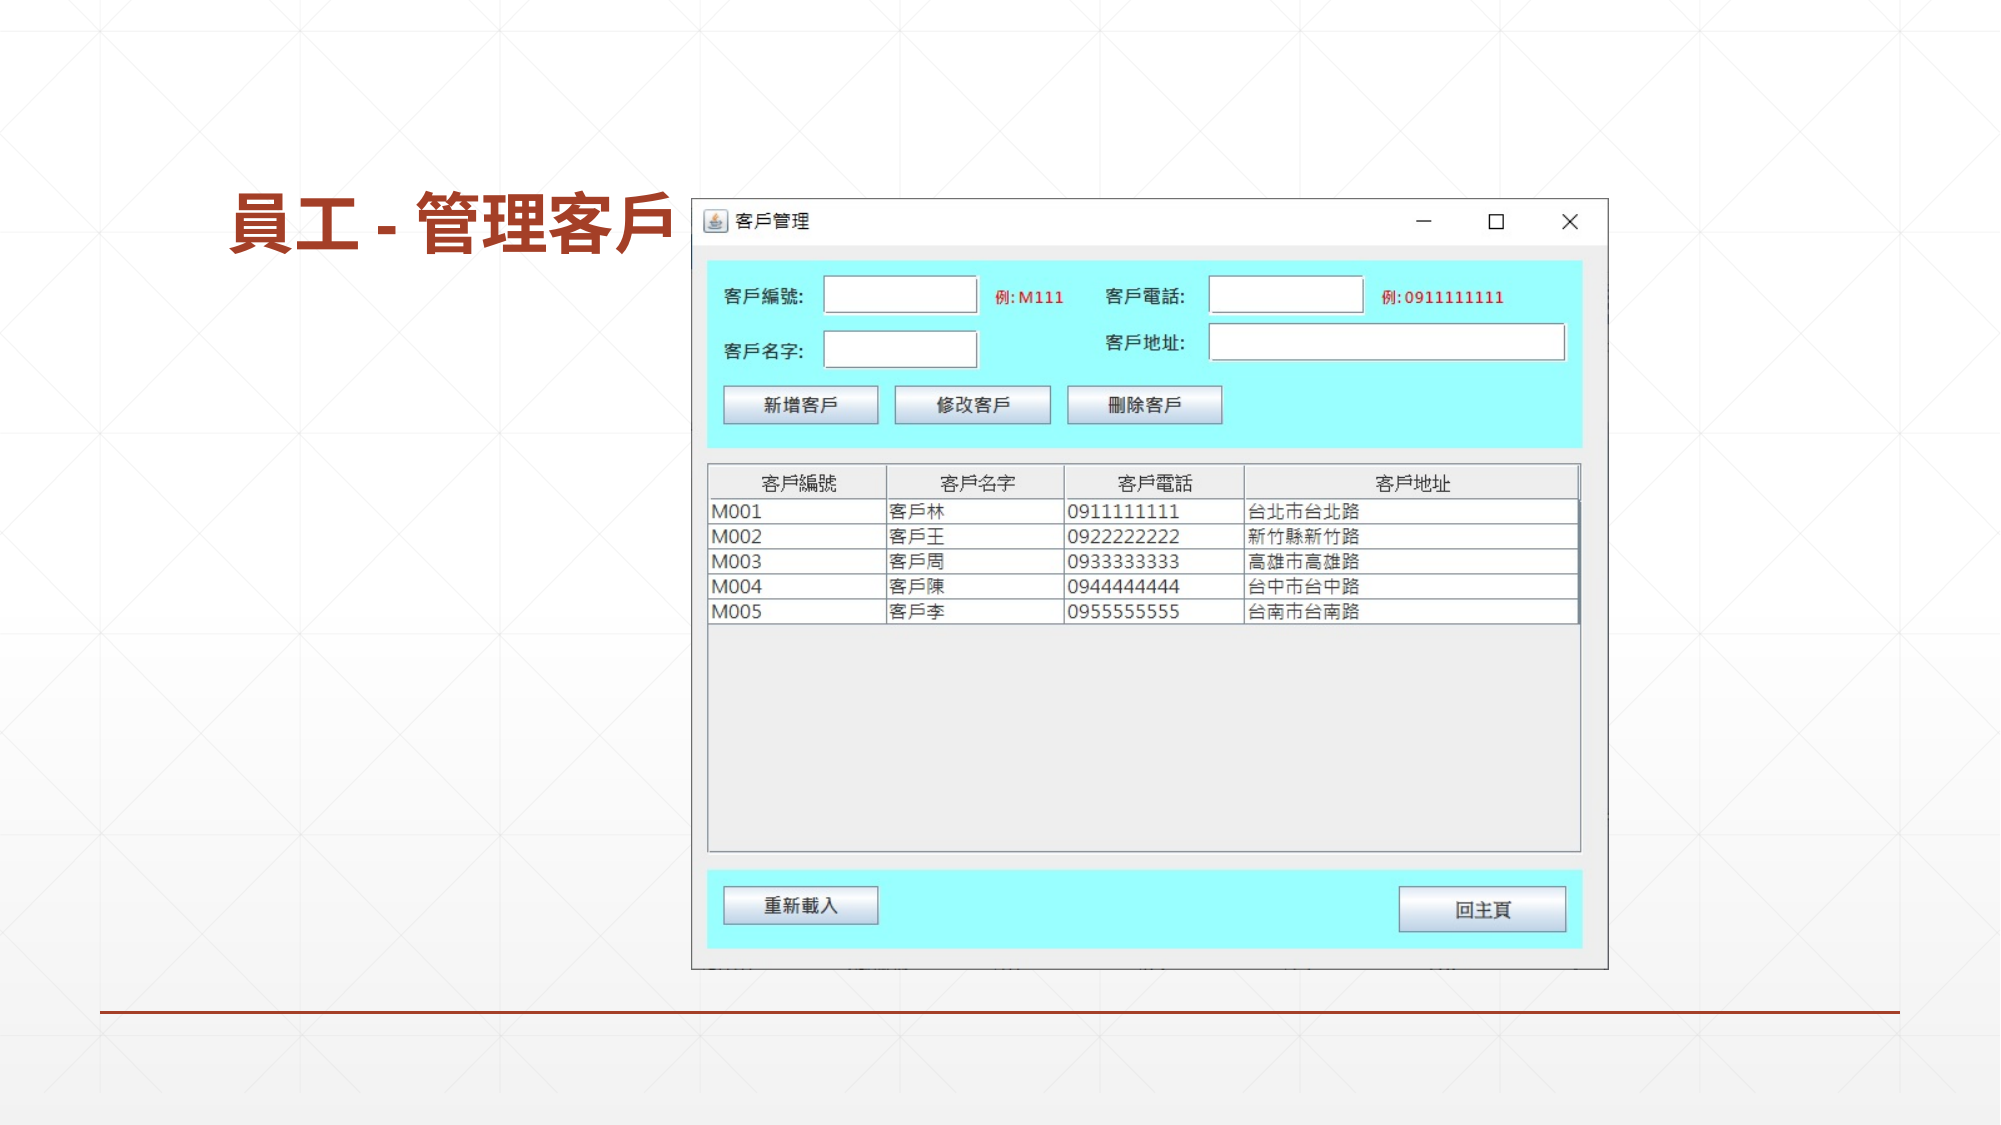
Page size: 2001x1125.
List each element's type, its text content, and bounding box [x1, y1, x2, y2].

title 員工-管理客戶 [212, 82, 1788, 271]
picture [691, 198, 1609, 970]
